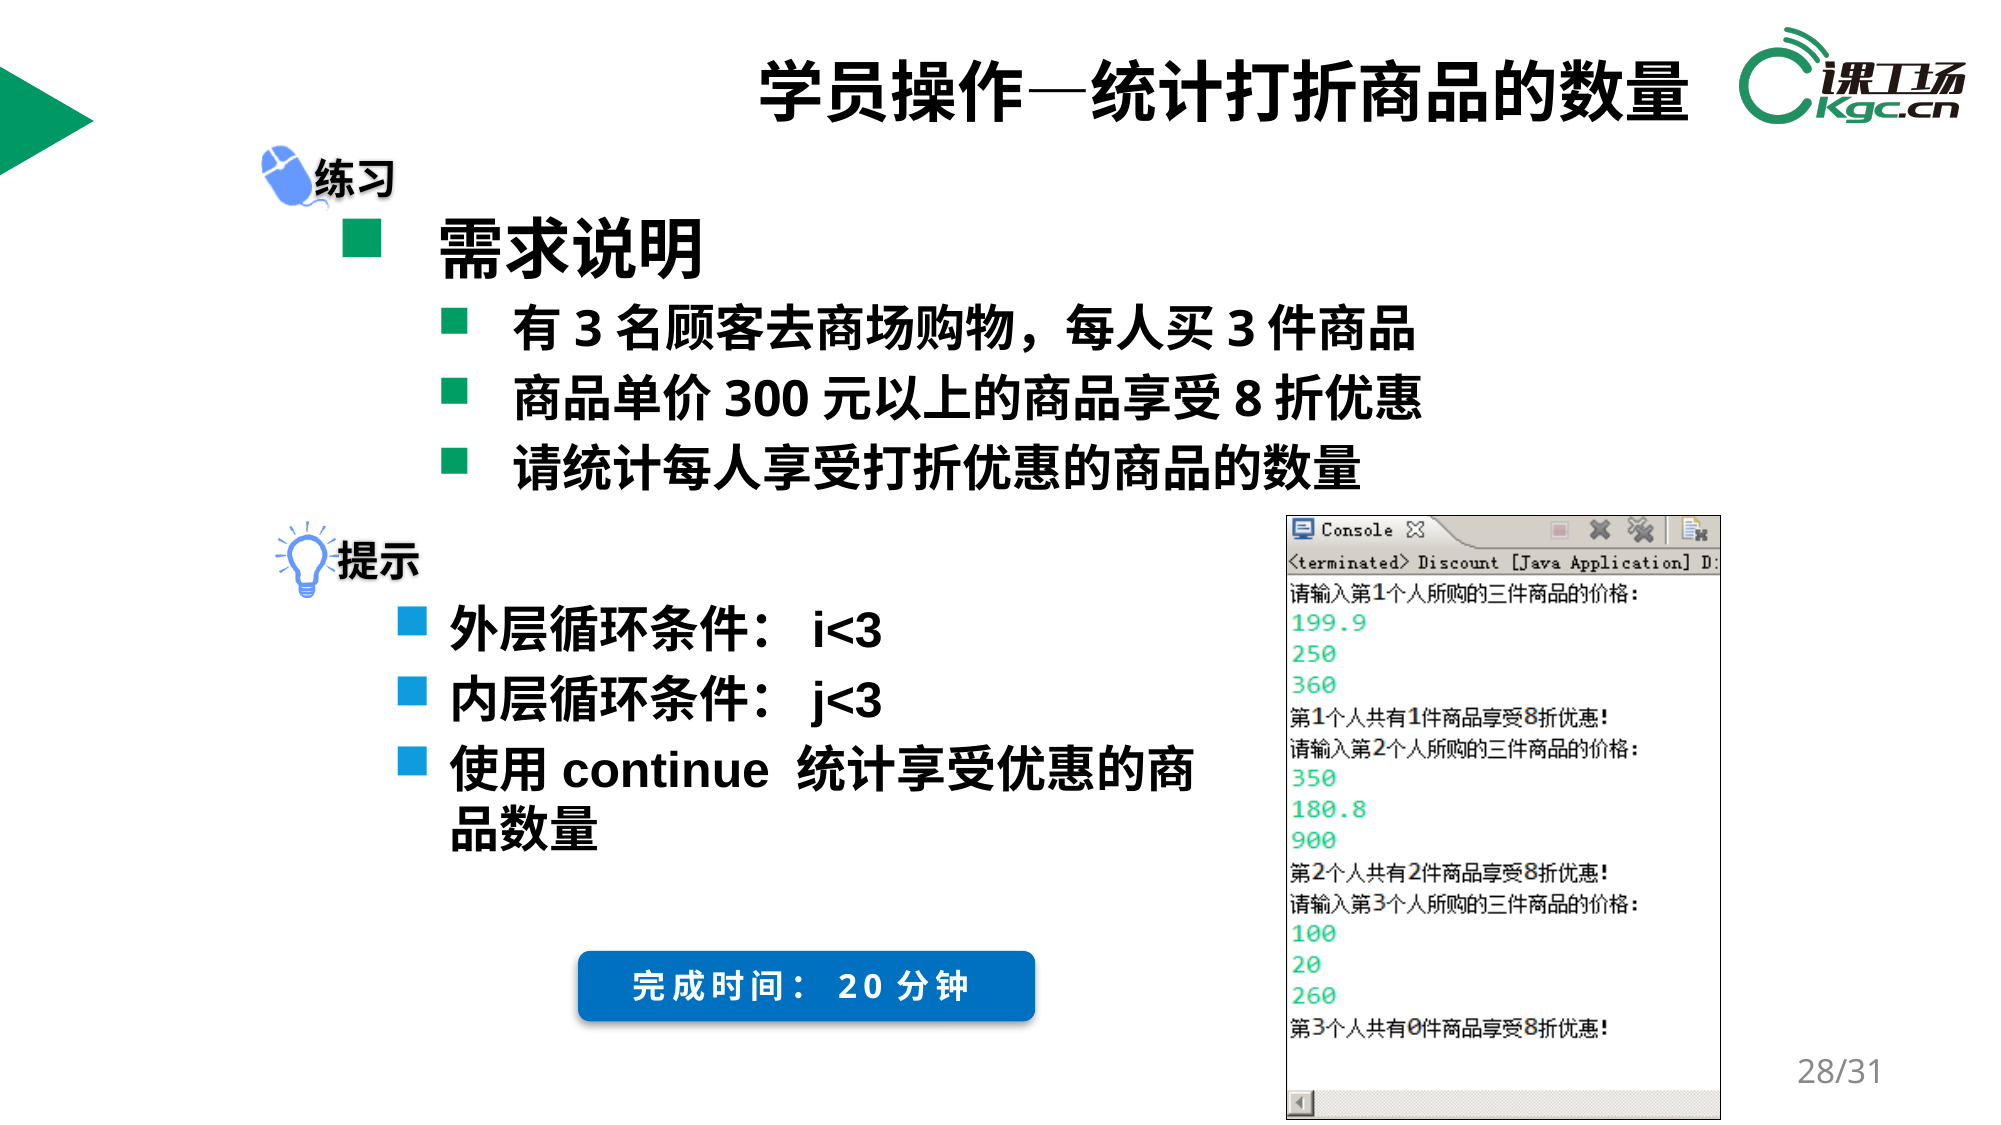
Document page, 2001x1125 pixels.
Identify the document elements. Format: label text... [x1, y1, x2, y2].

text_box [275, 521, 437, 598]
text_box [577, 950, 1036, 1022]
text_box 外层循环条件：i<3 内层循环条件：j<3 使用continue 统计享受优惠的商品数量 [378, 515, 1235, 996]
picture [1739, 27, 1966, 124]
picture [1286, 515, 1721, 1120]
title 学员操作—统计打折商品的数量 [742, 46, 1721, 133]
slide_number /31 [1725, 1042, 1901, 1104]
list 需求说明 有3名顾客去商场购物，每人买3件商品 商品单价300元以上的商品享受8折优惠 请统计每人享受打折优惠的商品的数量 [322, 199, 1721, 1043]
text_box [261, 144, 414, 212]
